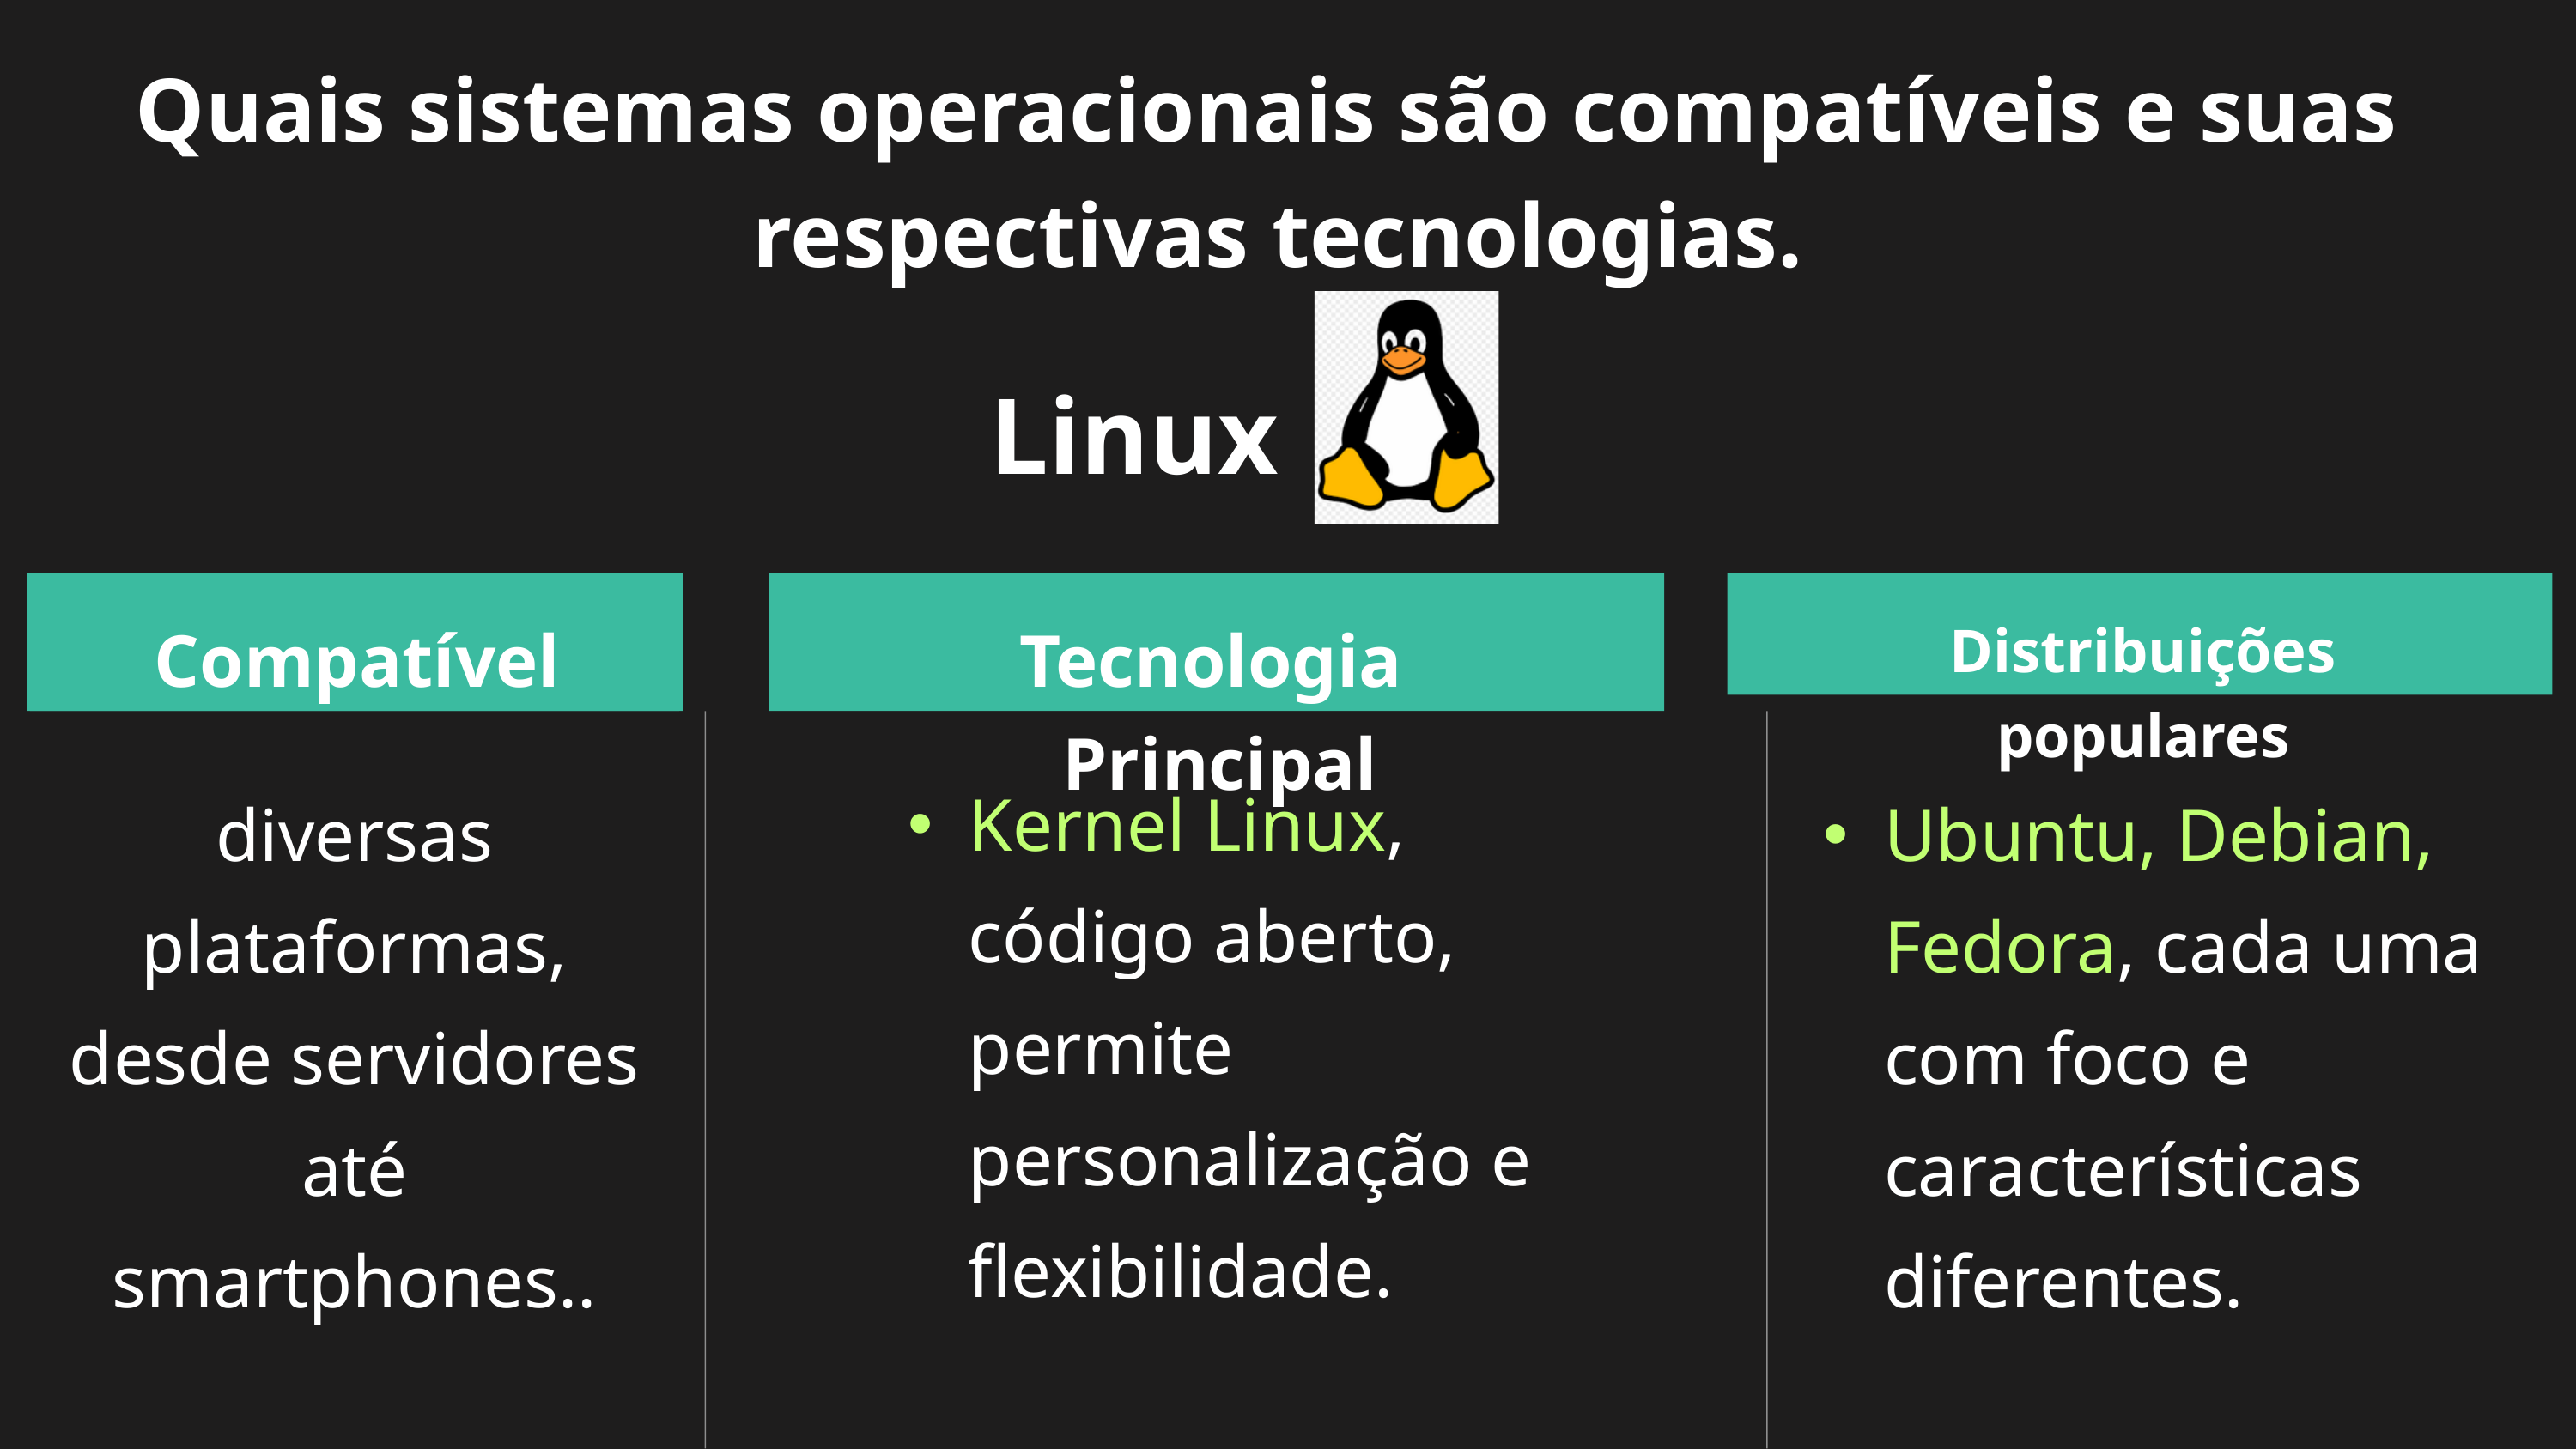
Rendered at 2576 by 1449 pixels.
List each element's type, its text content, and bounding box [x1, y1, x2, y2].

text_box Quais sistemas operacionais são compatíveis e suas respectivas tecnologias. [0, 33, 2555, 286]
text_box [1762, 764, 2504, 1404]
text_box [1314, 495, 1499, 524]
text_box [29, 573, 680, 712]
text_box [847, 754, 1622, 1449]
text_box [52, 764, 659, 1417]
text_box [769, 573, 1665, 712]
text_box [1314, 291, 1499, 344]
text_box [1727, 573, 2553, 695]
text_box Linux [603, 344, 1665, 495]
